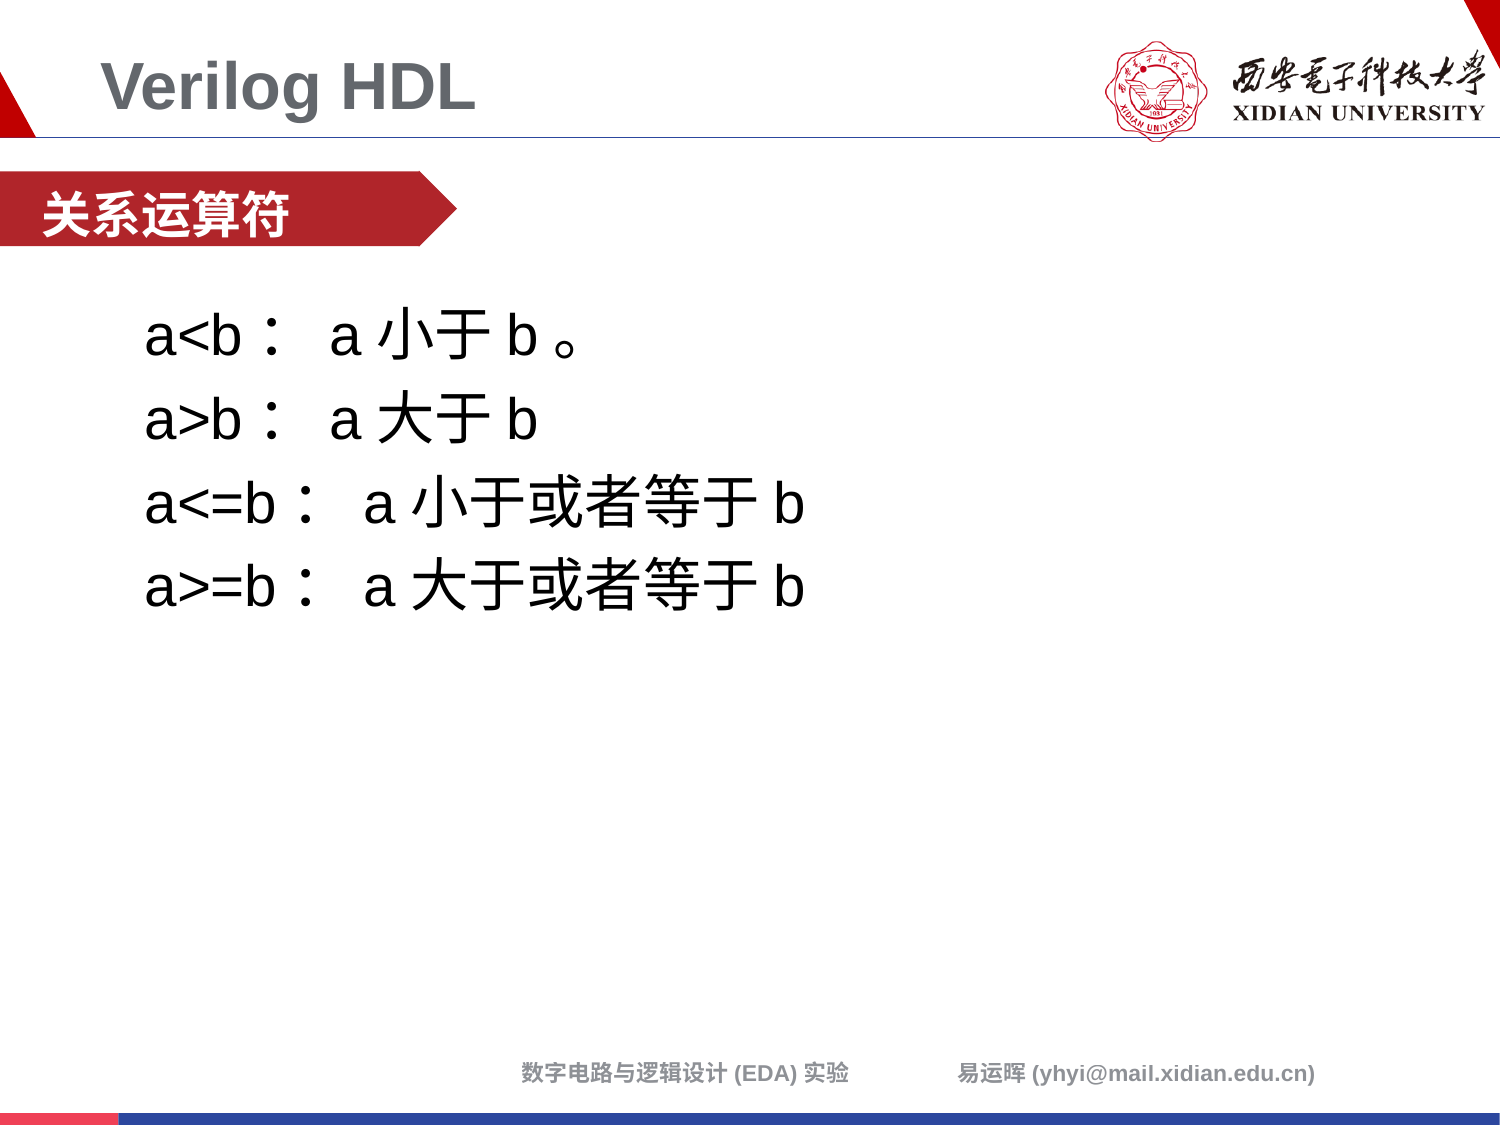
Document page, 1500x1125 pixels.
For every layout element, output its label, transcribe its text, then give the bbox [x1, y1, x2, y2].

title Verilog HDL [100, 30, 1196, 128]
list a<b：a小于b。 a>b：a大于b a<=b：a小于或者等于b a>=b：a大于或者等于b [129, 297, 1424, 1012]
picture [1079, 0, 1500, 200]
text_box 关系运算符 [41, 166, 396, 233]
